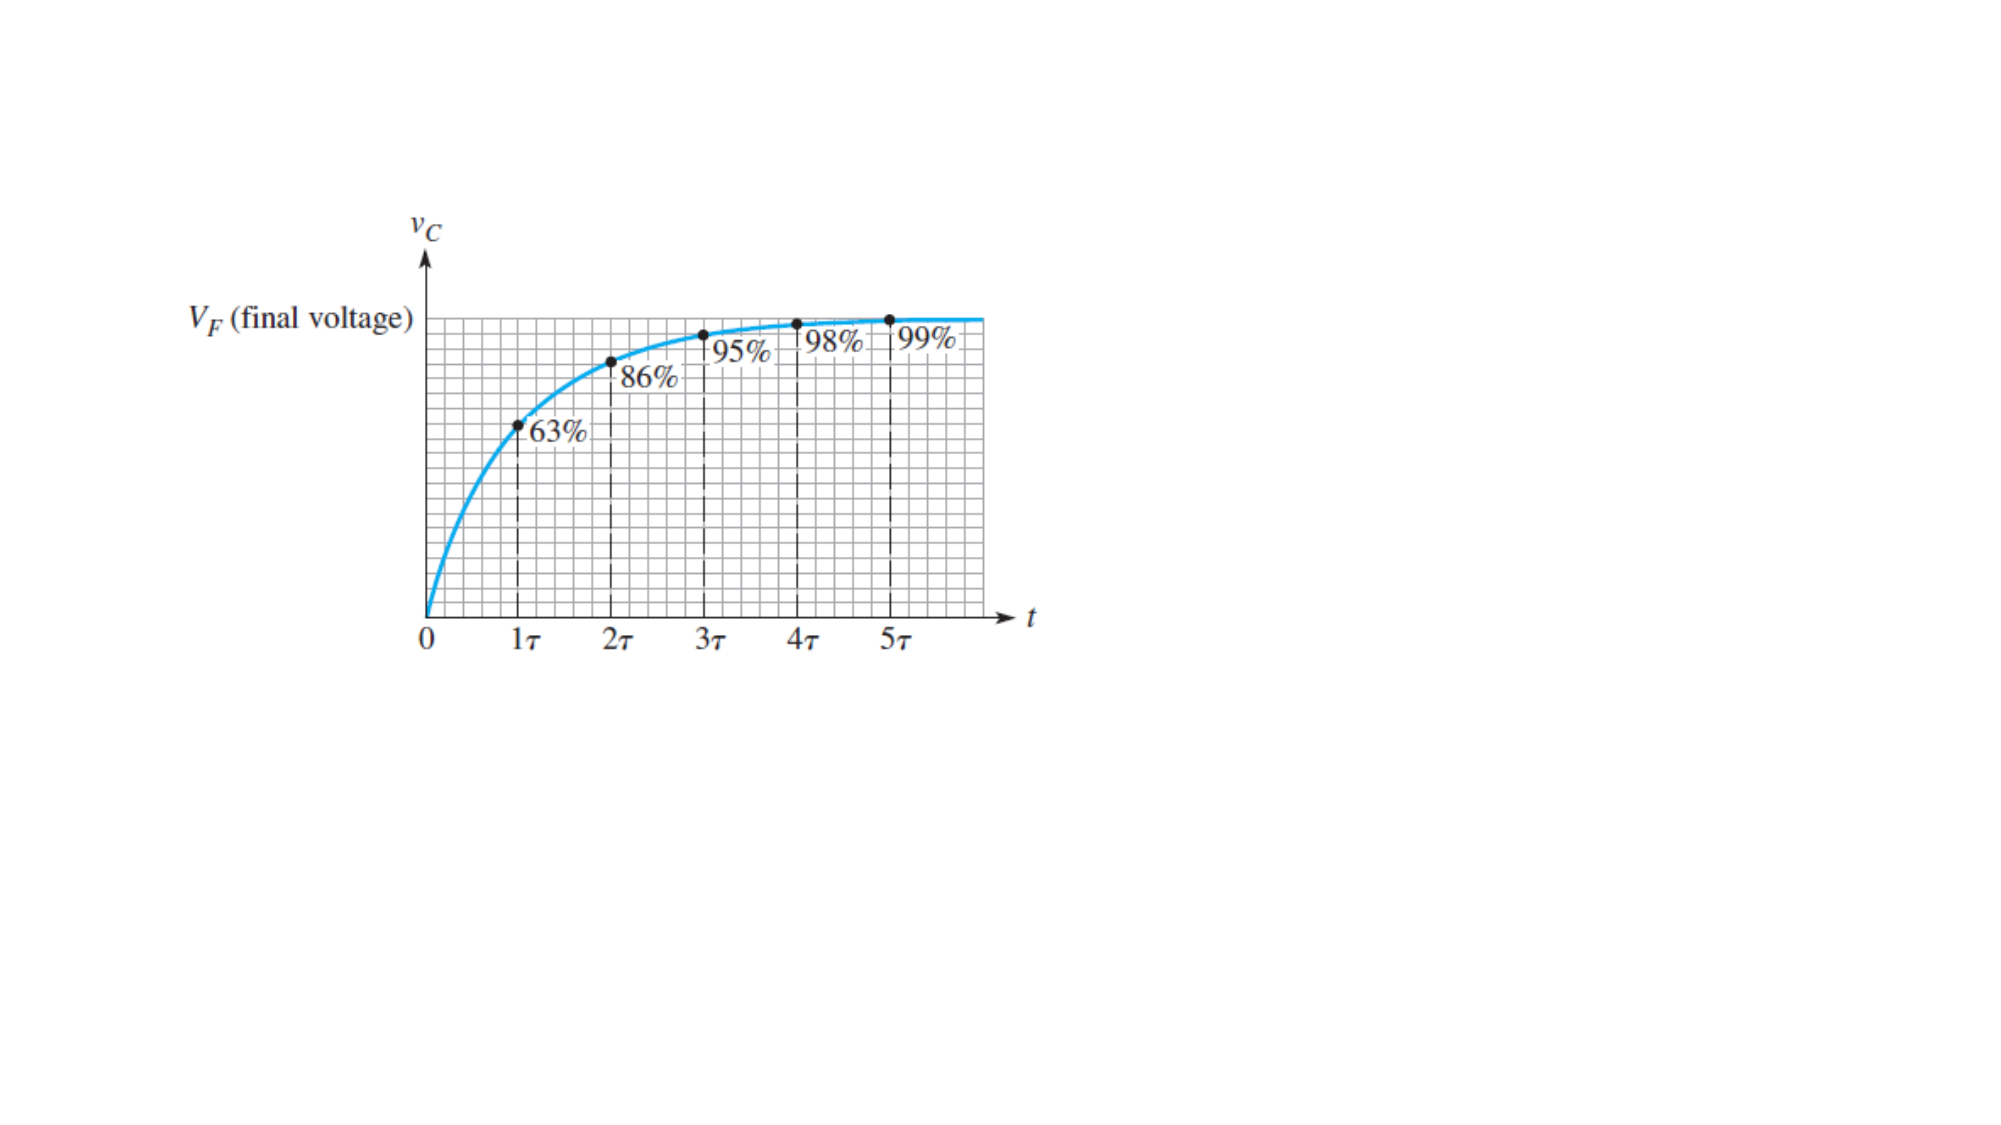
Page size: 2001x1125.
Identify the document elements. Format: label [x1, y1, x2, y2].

picture [152, 190, 1064, 661]
